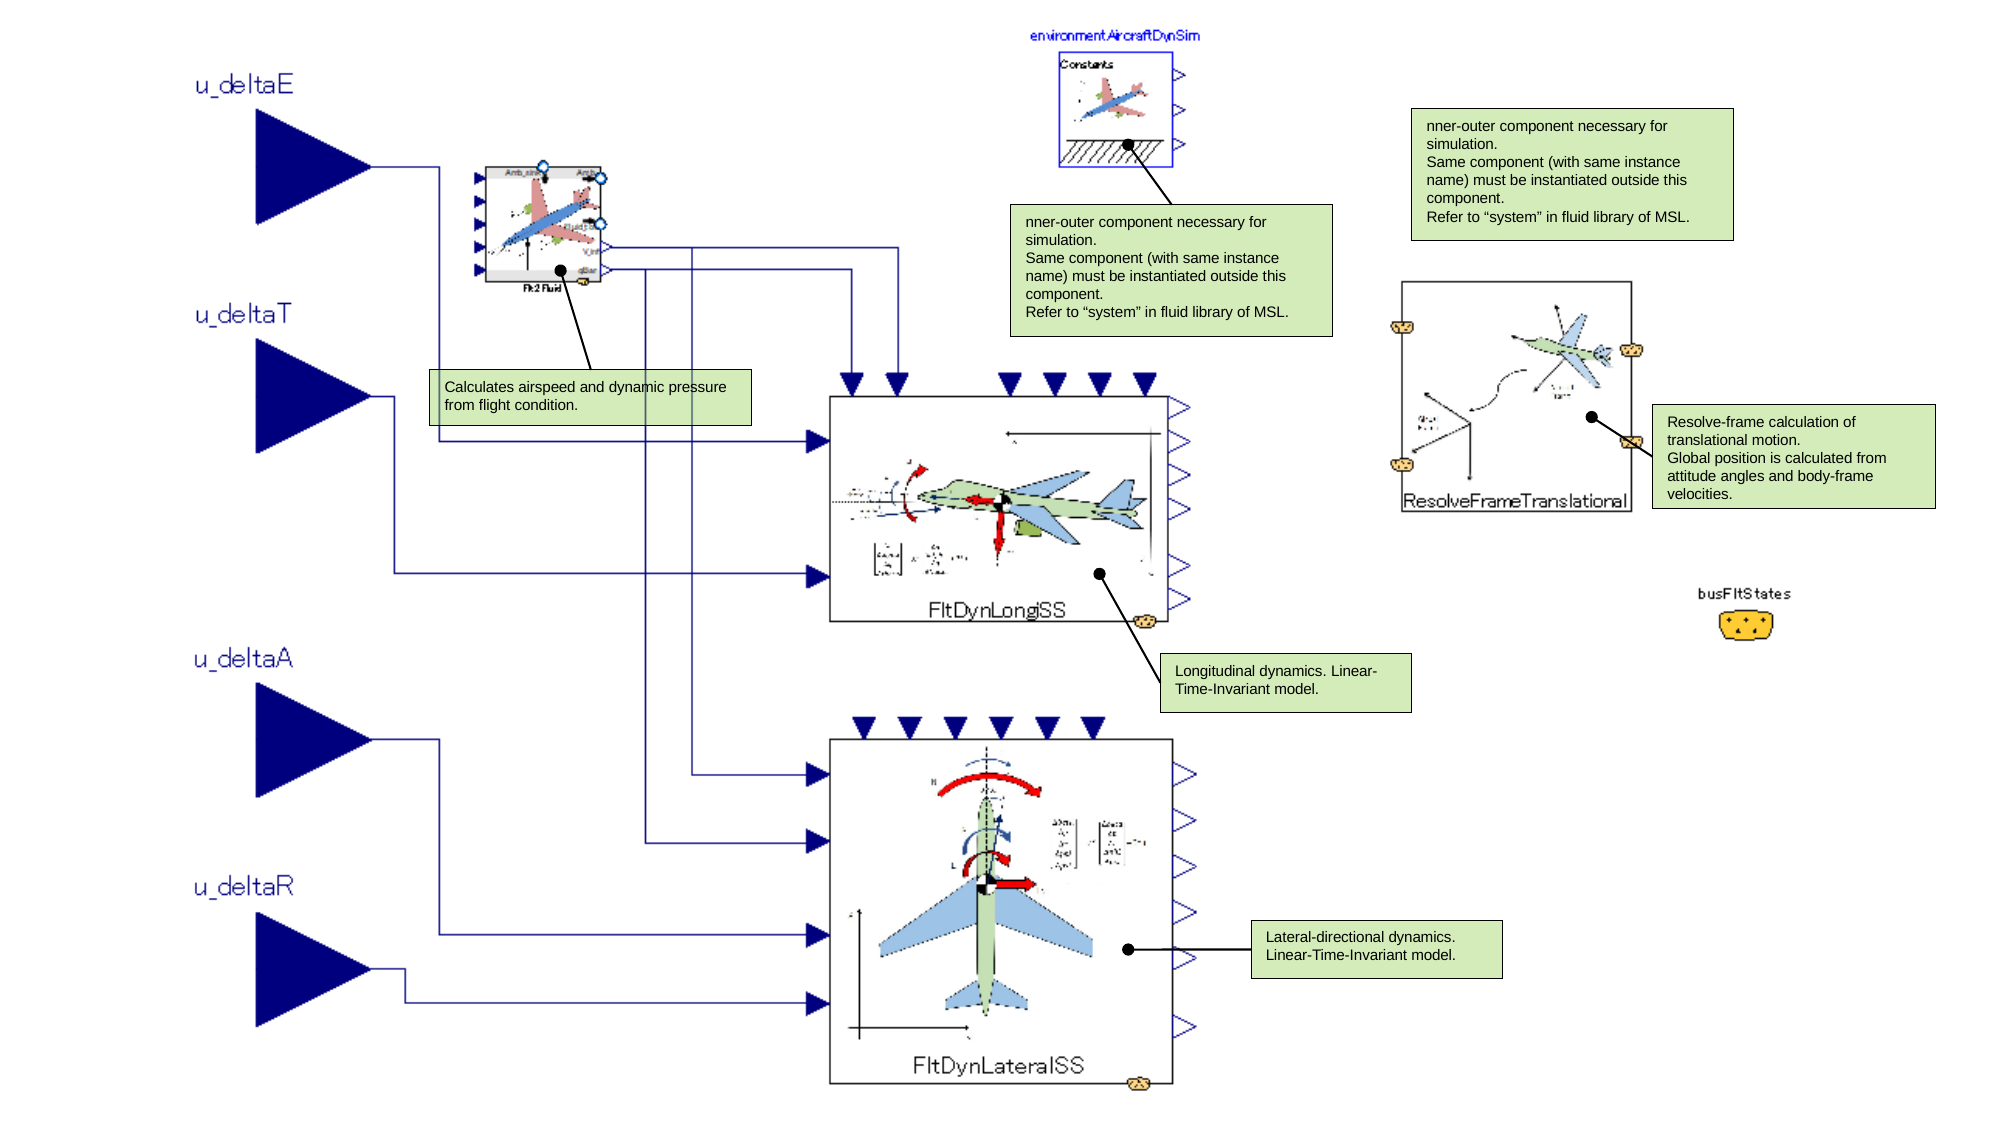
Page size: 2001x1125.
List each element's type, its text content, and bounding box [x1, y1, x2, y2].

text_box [1591, 416, 1653, 457]
picture [165, 0, 1834, 1125]
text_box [560, 270, 592, 371]
text_box Resolve-frame calculation of translational motion. Global position is calculated from attitude angles and body-frame velocities. [1839, 404, 1936, 509]
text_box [1127, 144, 1172, 205]
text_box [1099, 573, 1161, 683]
